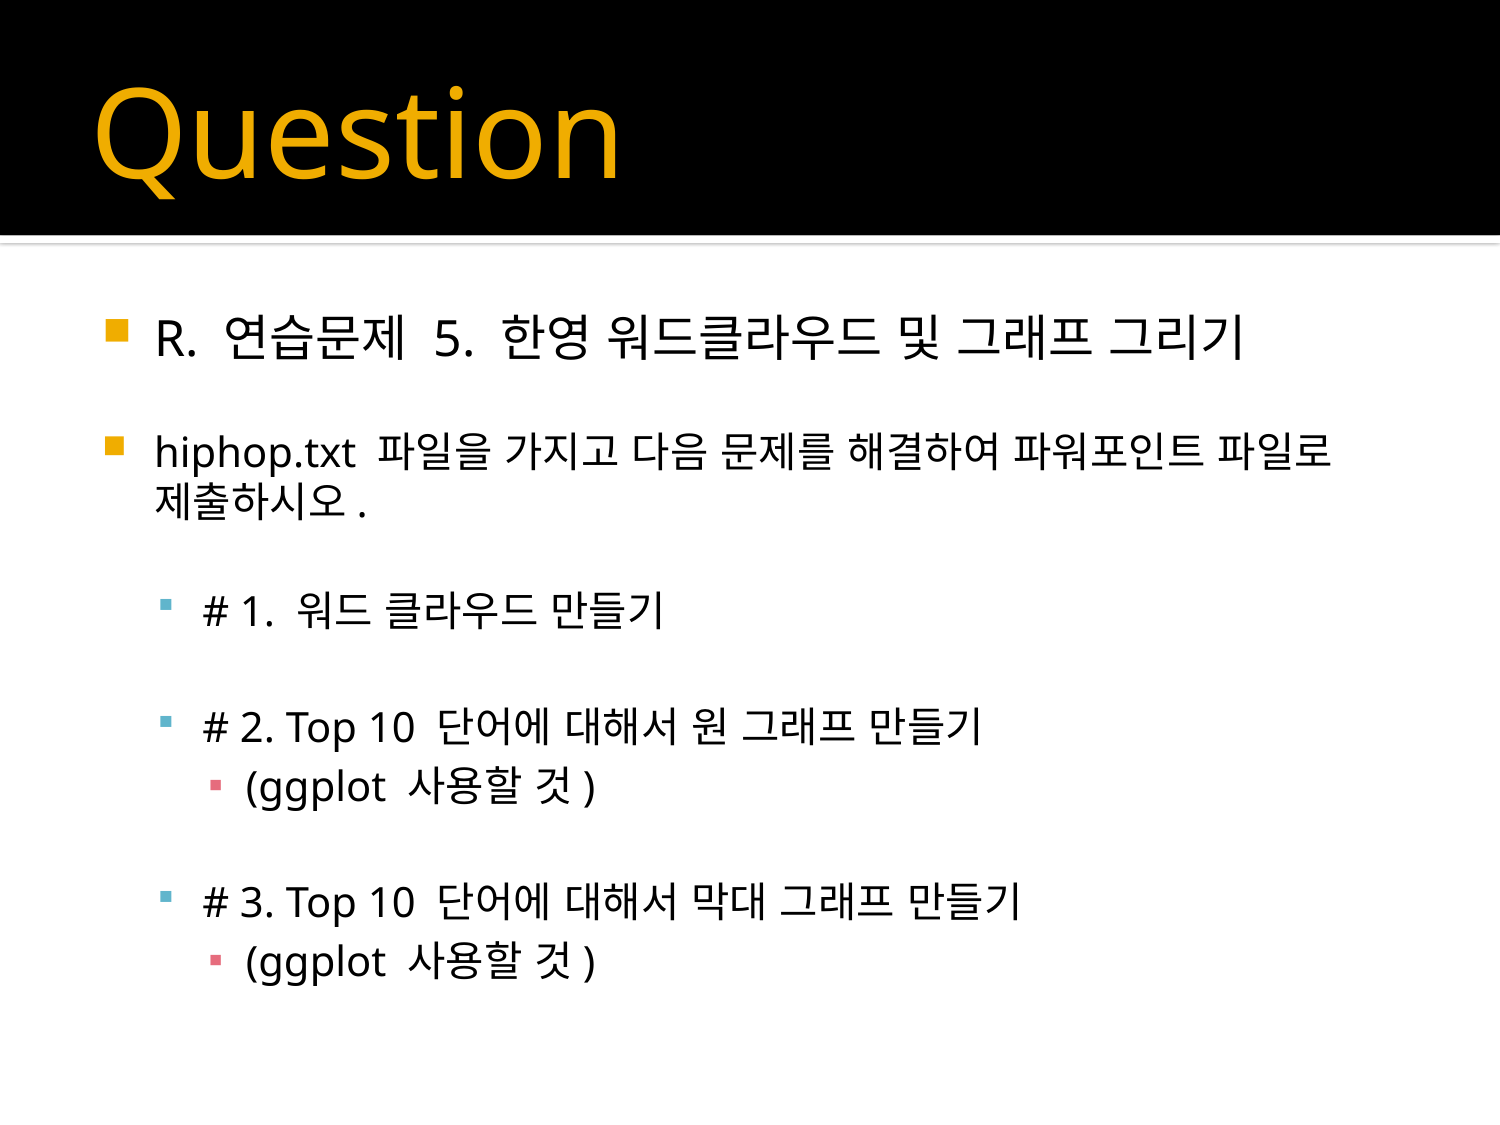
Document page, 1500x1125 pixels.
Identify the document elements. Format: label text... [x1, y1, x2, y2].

list R. 연습문제 5. 한영 워드클라우드 및 그래프 그리기 hiphop.txt 파일을 가지고 다음 문제를 해결하여 파워포인트 파일로 제출하시오. # 1. 워드 클라우드 만들기 # 2. Top 10 단어에 대해서 원 그래프 만들기 (ggplot 사용할 것) # 3. Top 10 단어에 대해서 막대 그래프 만들기 (ggplot 사용할 것) [73, 291, 1424, 1050]
title Question [75, 25, 1425, 231]
